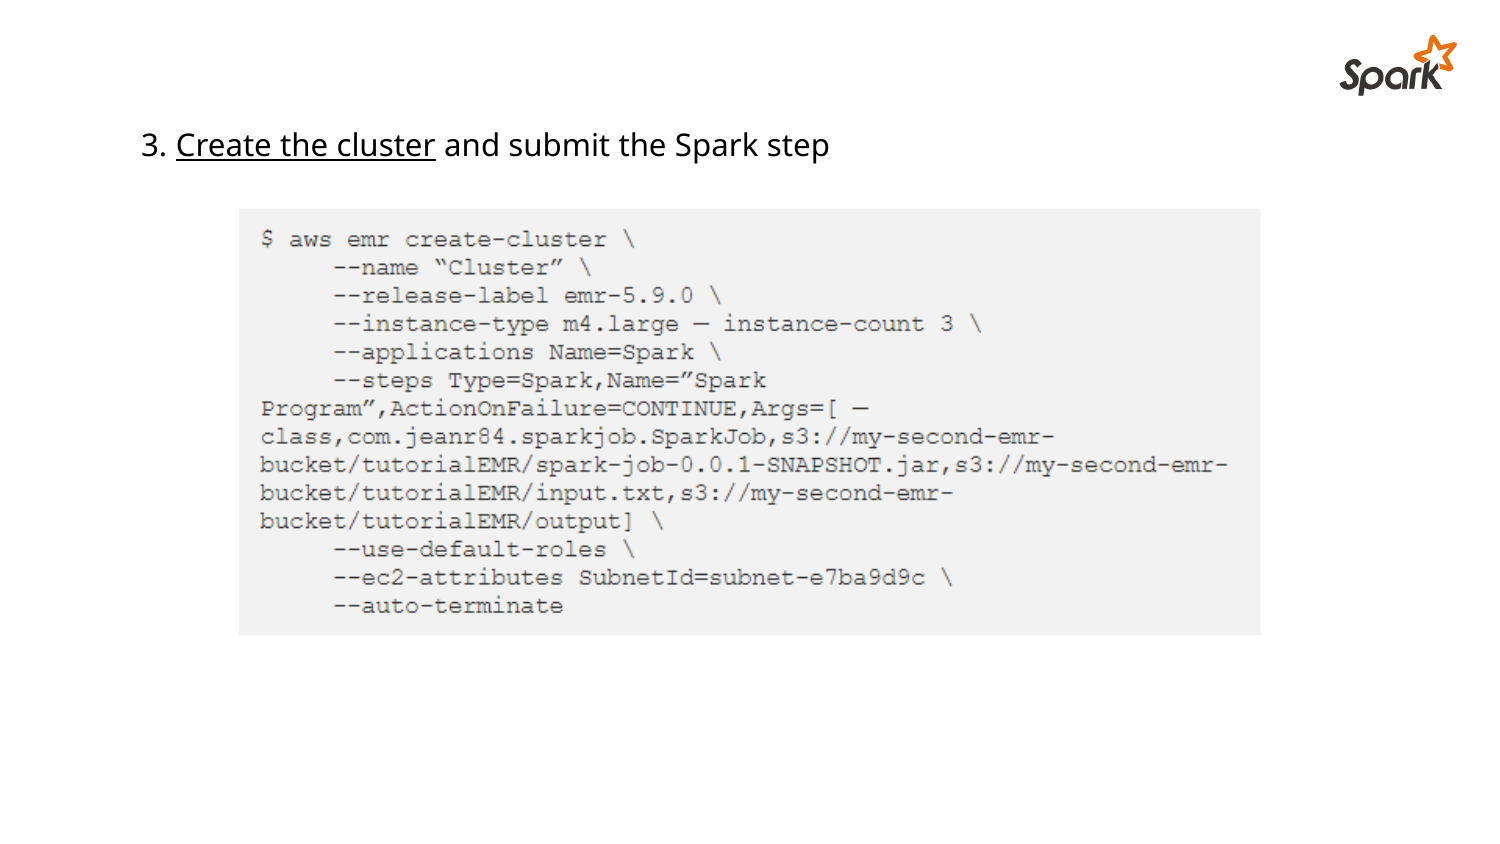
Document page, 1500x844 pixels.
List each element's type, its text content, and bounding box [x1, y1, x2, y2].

picture [1321, 19, 1472, 137]
picture [238, 209, 1262, 635]
list 3. Create the cluster and submit the Spark step [51, 103, 1449, 750]
